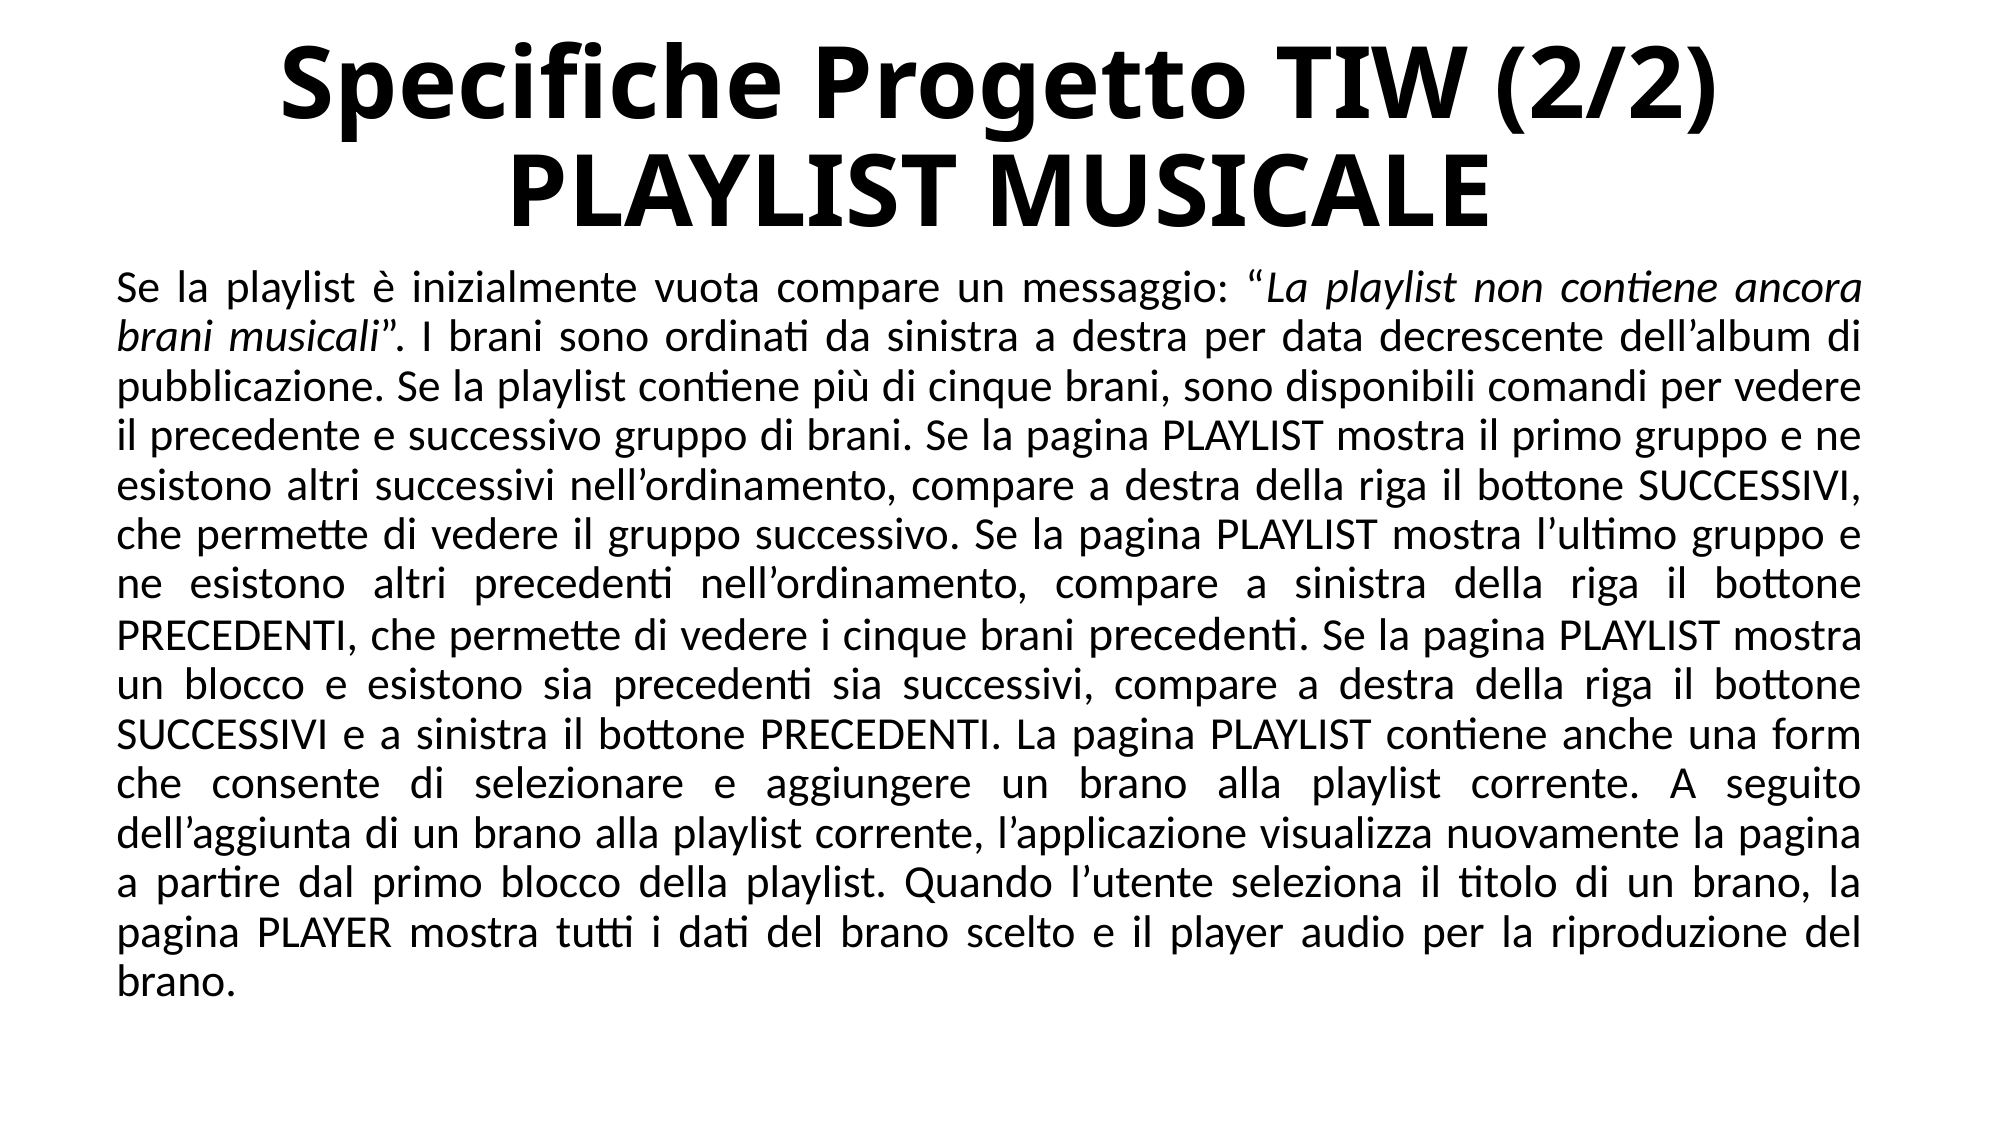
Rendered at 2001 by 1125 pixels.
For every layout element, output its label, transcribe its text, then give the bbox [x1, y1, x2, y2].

title Specifiche Progetto TIW (2/2) PLAYLIST MUSICALE [249, 78, 1750, 255]
subtitle Se la playlist è inizialmente vuota compare un messaggio: “La playlist non contiene ancora brani musicali”. I brani sono ordinati da sinistra a destra per data decrescente dell’album di pubblicazione. Se la playlist contiene più di cinque brani, sono disponibili comandi per vedere il precedente e successivo gruppo di brani. Se la pagina PLAYLIST mostra il primo gruppo e ne esistono altri successivi nell’ordinamento, compare a destra della riga il bottone SUCCESSIVI, che permette di vedere il gruppo successivo. Se la pagina PLAYLIST mostra l’ultimo gruppo e ne esistono altri precedenti nell’ordinamento, compare a sinistra della riga il bottone PRECEDENTI, che permette di vedere i cinque brani precedenti. Se la pagina PLAYLIST mostra un blocco e esistono sia precedenti sia successivi, compare a destra della riga il bottone SUCCESSIVI e a sinistra il bottone PRECEDENTI. La pagina PLAYLIST contiene anche una form che consente di selezionare e aggiungere un brano alla playlist corrente. A seguito dell’aggiunta di un brano alla playlist corrente, l’applicazione visualizza nuovamente la pagina a partire dal primo blocco della playlist. Quando l’utente seleziona il titolo di un brano, la pagina PLAYER mostra tutti i dati del brano scelto e il player audio per la riproduzione del brano. [101, 255, 1879, 1125]
